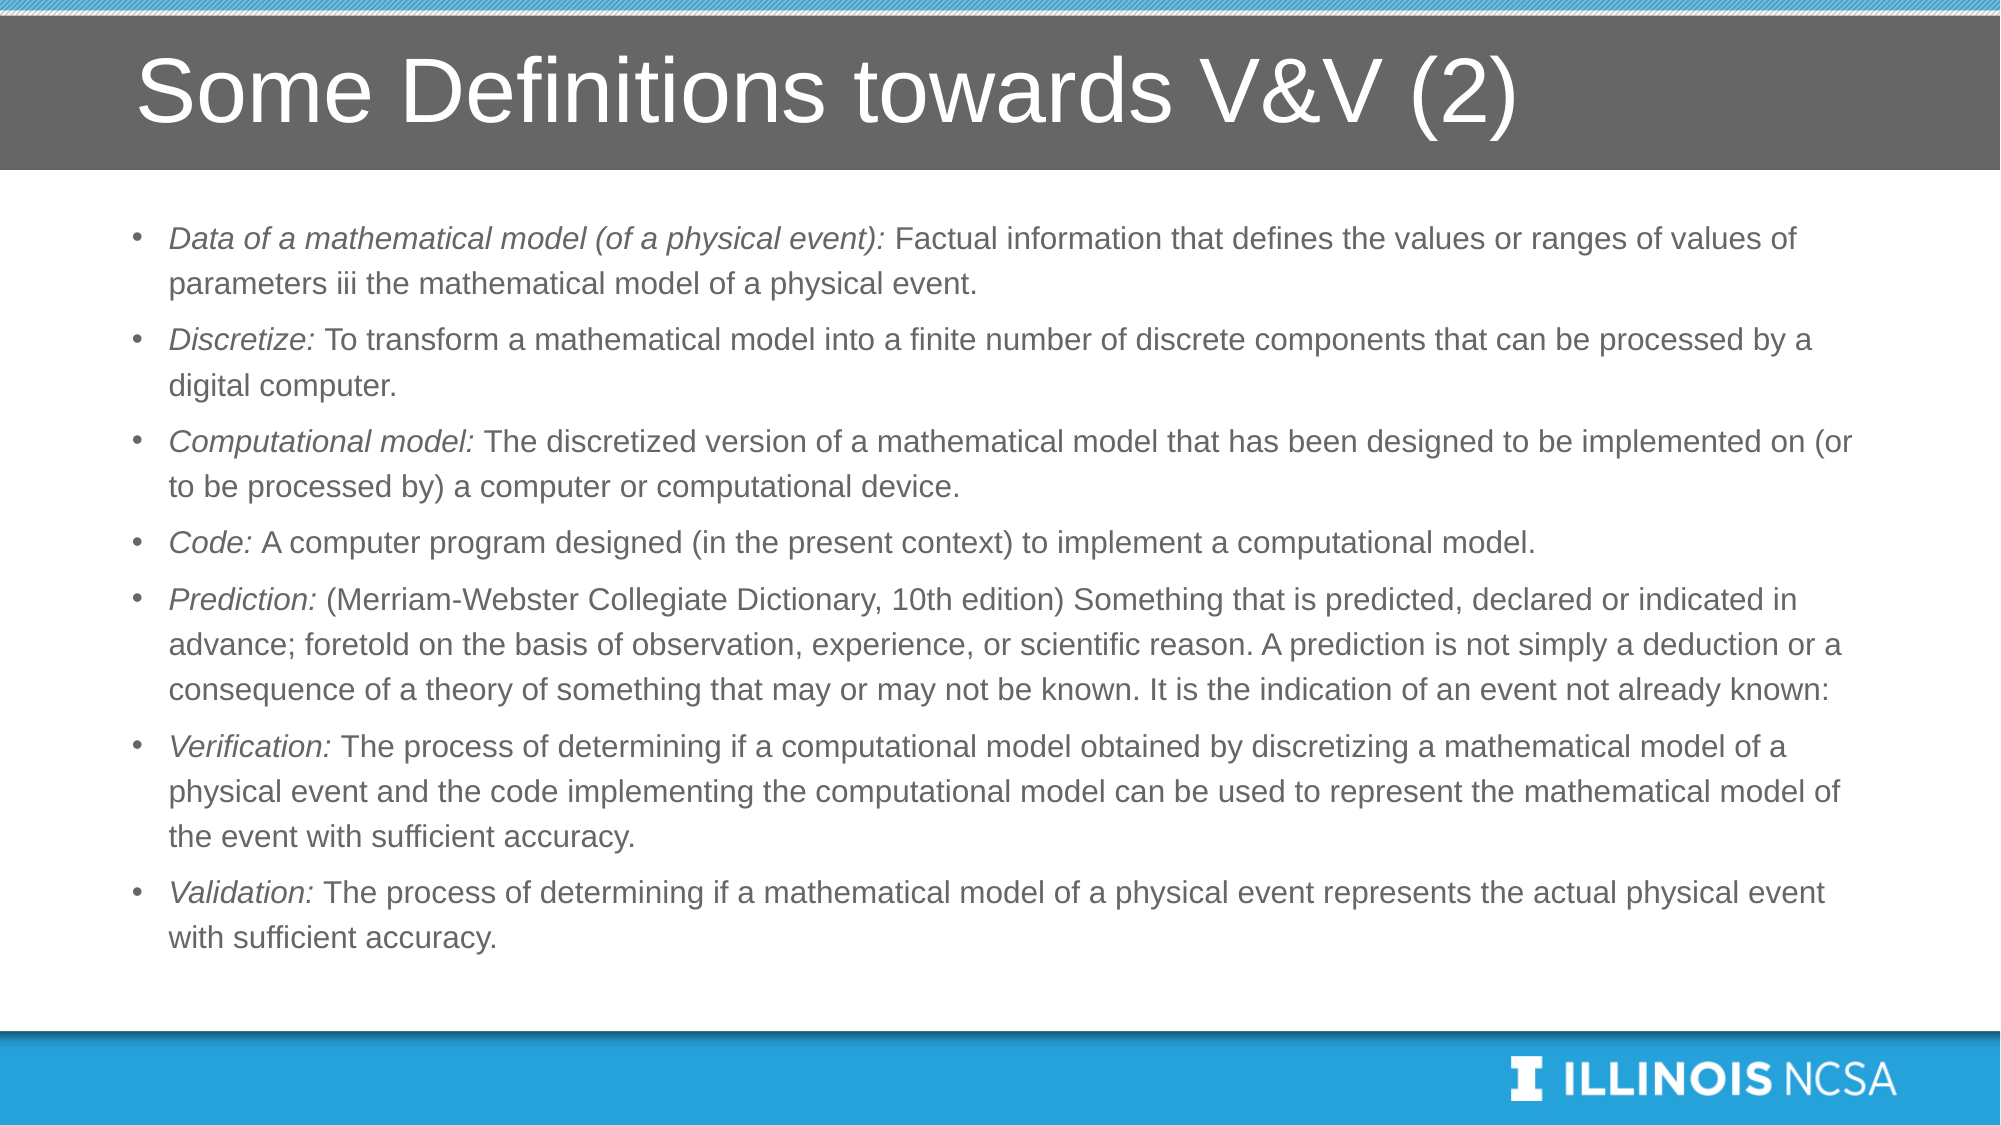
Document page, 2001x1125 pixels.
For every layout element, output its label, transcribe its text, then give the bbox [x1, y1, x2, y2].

picture [0, 0, 2001, 1125]
title Some Definitions towards V&V (2) [0, 15, 2000, 170]
list Data of a mathematical model (of a physical event): Factual information that defines the values or ranges of values of parameters iii the mathematical model of a physical event. Discretize: To transform a mathematical model into a finite number of discrete components that can be processed by a digital computer. Computational model: The discretized version of a mathematical model that has been designed to be implemented on (or to be processed by) a computer or computational device. Code: A computer program designed (in the present context) to implement a computational model. Prediction: (Merriam-Webster Collegiate Dictionary, 10th edition) Something that is predicted, declared or indicated in advance; foretold on the basis of observation, experience, or scientific reason. A prediction is not simply a deduction or a consequence of a theory of something that may or may not be known. It is the indication of an event not already known: Verification: The process of determining if a computational model obtained by discretizing a mathematical model of a physical event and the code implementing the computational model can be used to represent the mathematical model of the event with sufficient accuracy. Validation: The process of determining if a mathematical model of a physical event represents the actual physical event with sufficient accuracy. [131, 210, 1869, 987]
